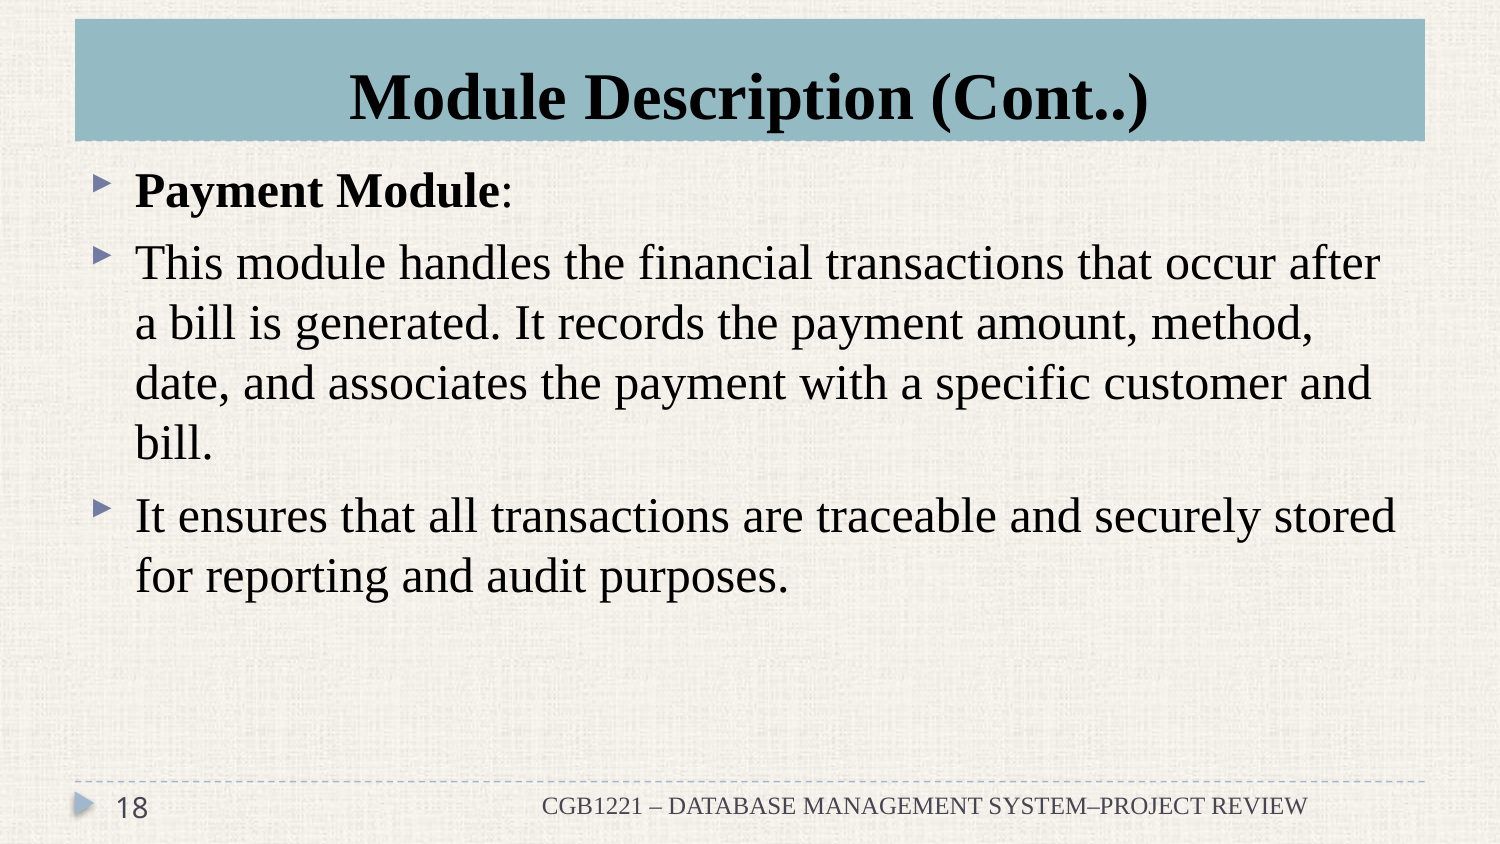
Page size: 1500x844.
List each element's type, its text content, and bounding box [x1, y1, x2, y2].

footer CGB1221 – DATABASE MANAGEMENT SYSTEM–PROJECT REVIEW [512, 782, 1336, 844]
list Payment Module: This module handles the financial transactions that occur after a bill is generated. It records the payment amount, method, date, and associates the payment with a specific customer and bill. It ensures that all transactions are traceable and securely stored for reporting and audit purposes. [75, 150, 1425, 758]
title Module Description (Cont..) [75, 18, 1425, 141]
slide_number 18 [100, 782, 426, 827]
